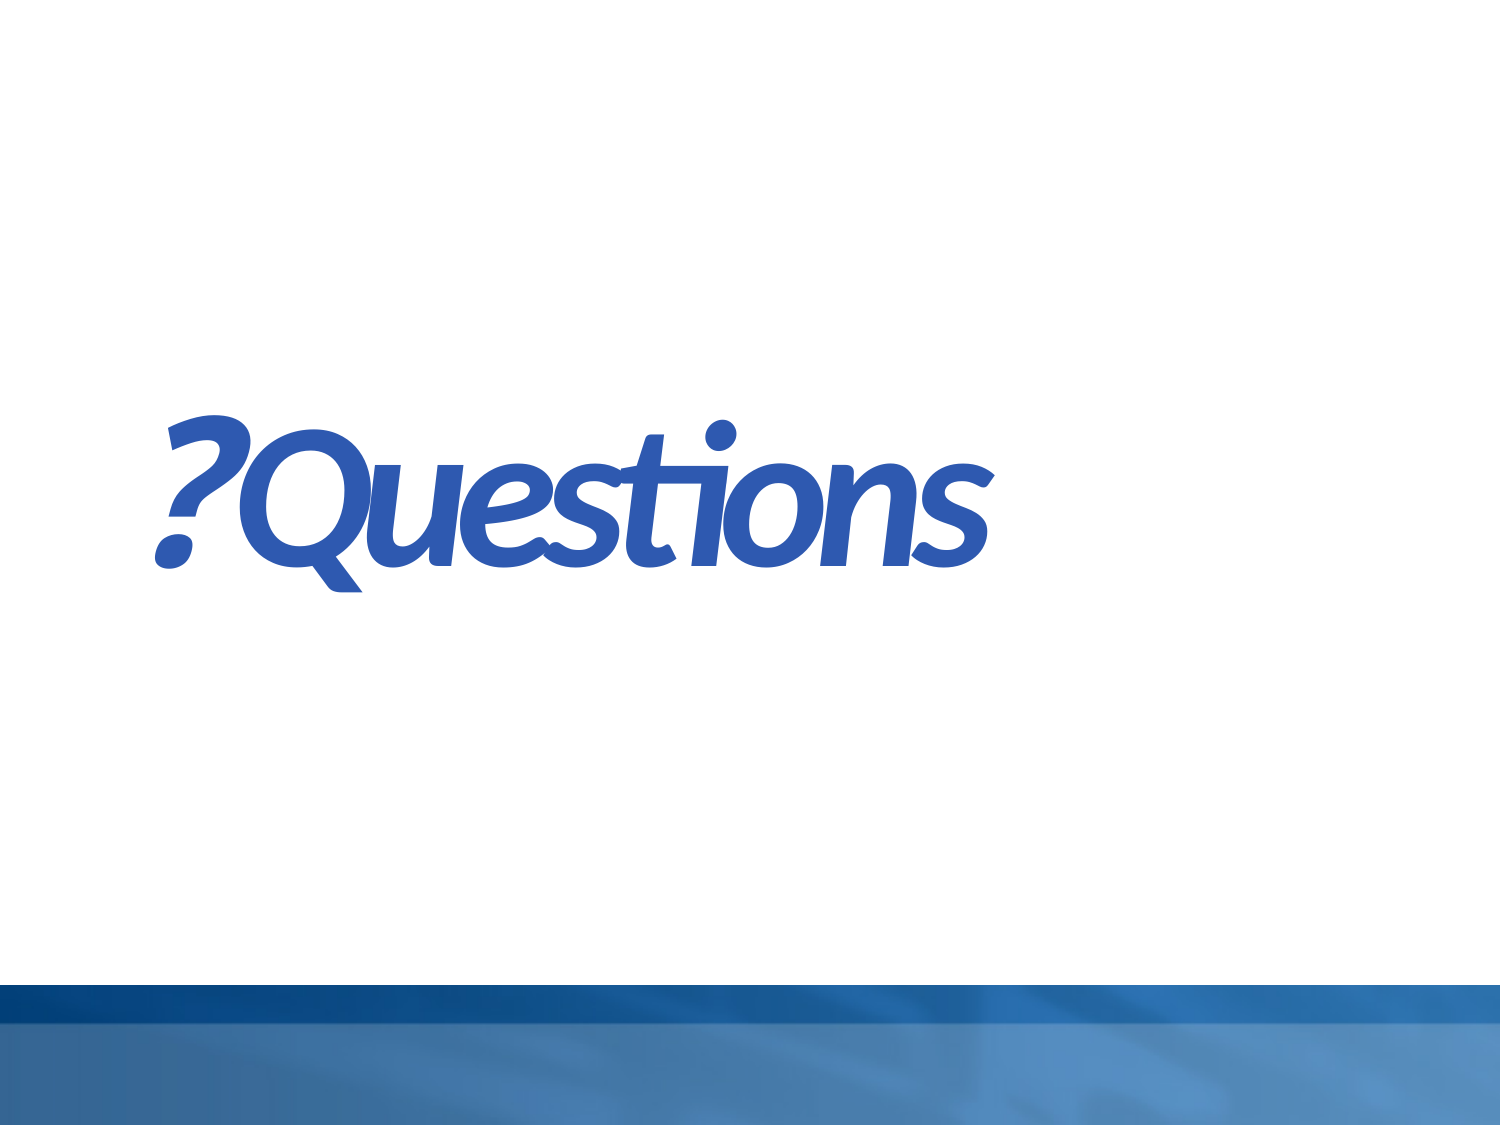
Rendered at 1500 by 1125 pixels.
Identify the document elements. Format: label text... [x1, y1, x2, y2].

list Questions? [118, 386, 1380, 614]
picture [0, 985, 1500, 1125]
